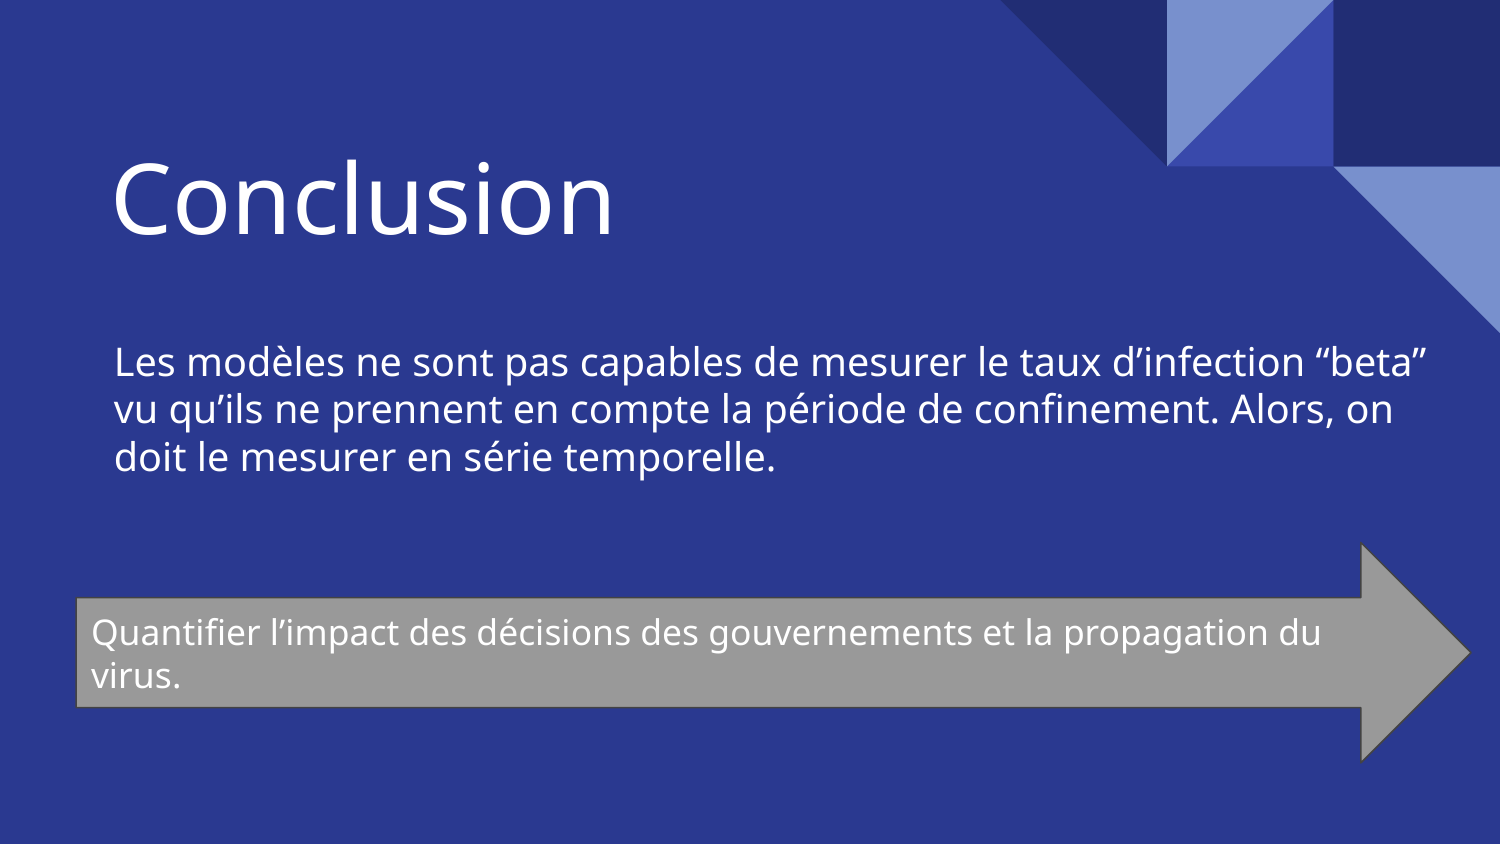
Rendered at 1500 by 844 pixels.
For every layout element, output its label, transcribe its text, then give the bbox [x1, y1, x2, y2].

text_box Quantifier l’impact des décisions des gouvernements et la propagation du virus. [76, 542, 1472, 763]
title Les modèles ne sont pas capables de mesurer le taux d’infection “beta” vu qu’ils ne prennent en compte la période de confinement. Alors, on doit le mesurer en série temporelle. [98, 328, 1448, 495]
title Conclusion [95, 131, 1445, 270]
